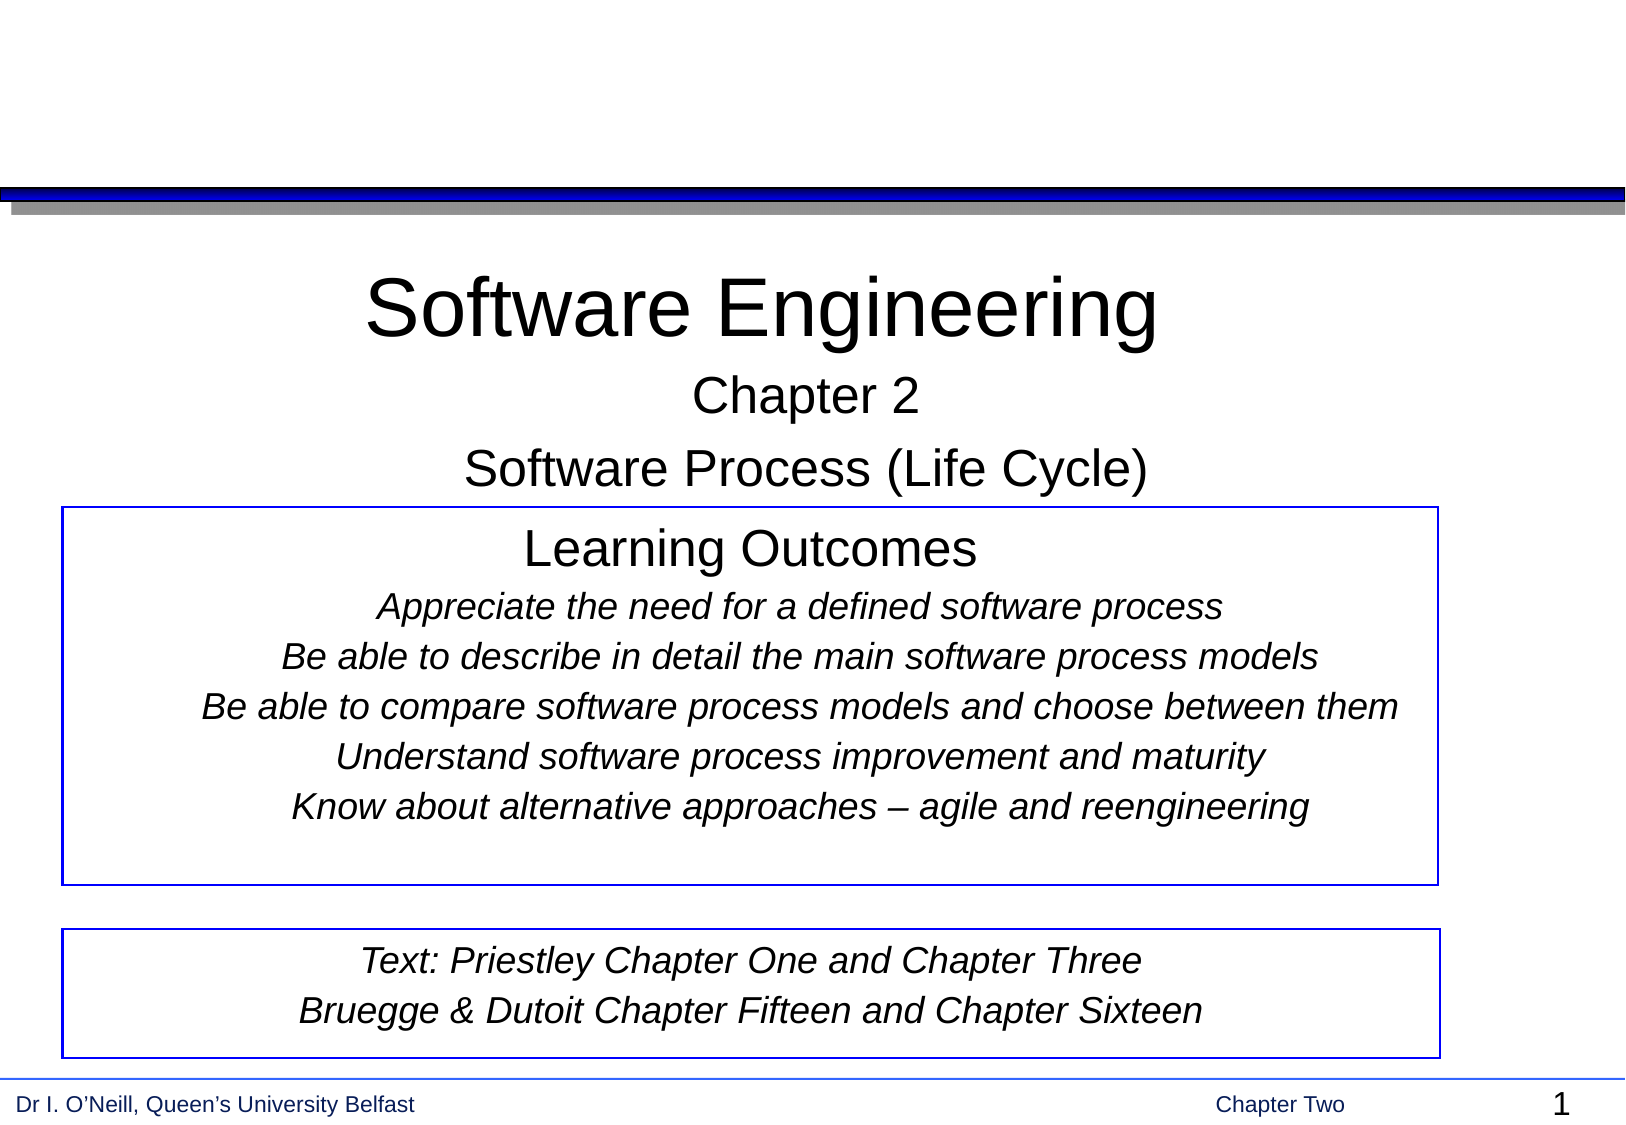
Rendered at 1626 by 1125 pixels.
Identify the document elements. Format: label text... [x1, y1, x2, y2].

title Software Engineering [124, 172, 1401, 361]
subtitle Chapter 2 Software Process (Life Cycle) [236, 361, 1376, 505]
text_box Learning Outcomes Appreciate the need for a defined software process Be able to describe in detail the main software process models Be able to compare software process models and choose between them Understand software process improvement and maturity Know about alternative approaches – agile and reengineering [62, 507, 1439, 886]
text_box Text: Priestley Chapter One and Chapter Three Bruegge & Dutoit Chapter Fifteen and Chapter Sixteen [62, 928, 1440, 1059]
